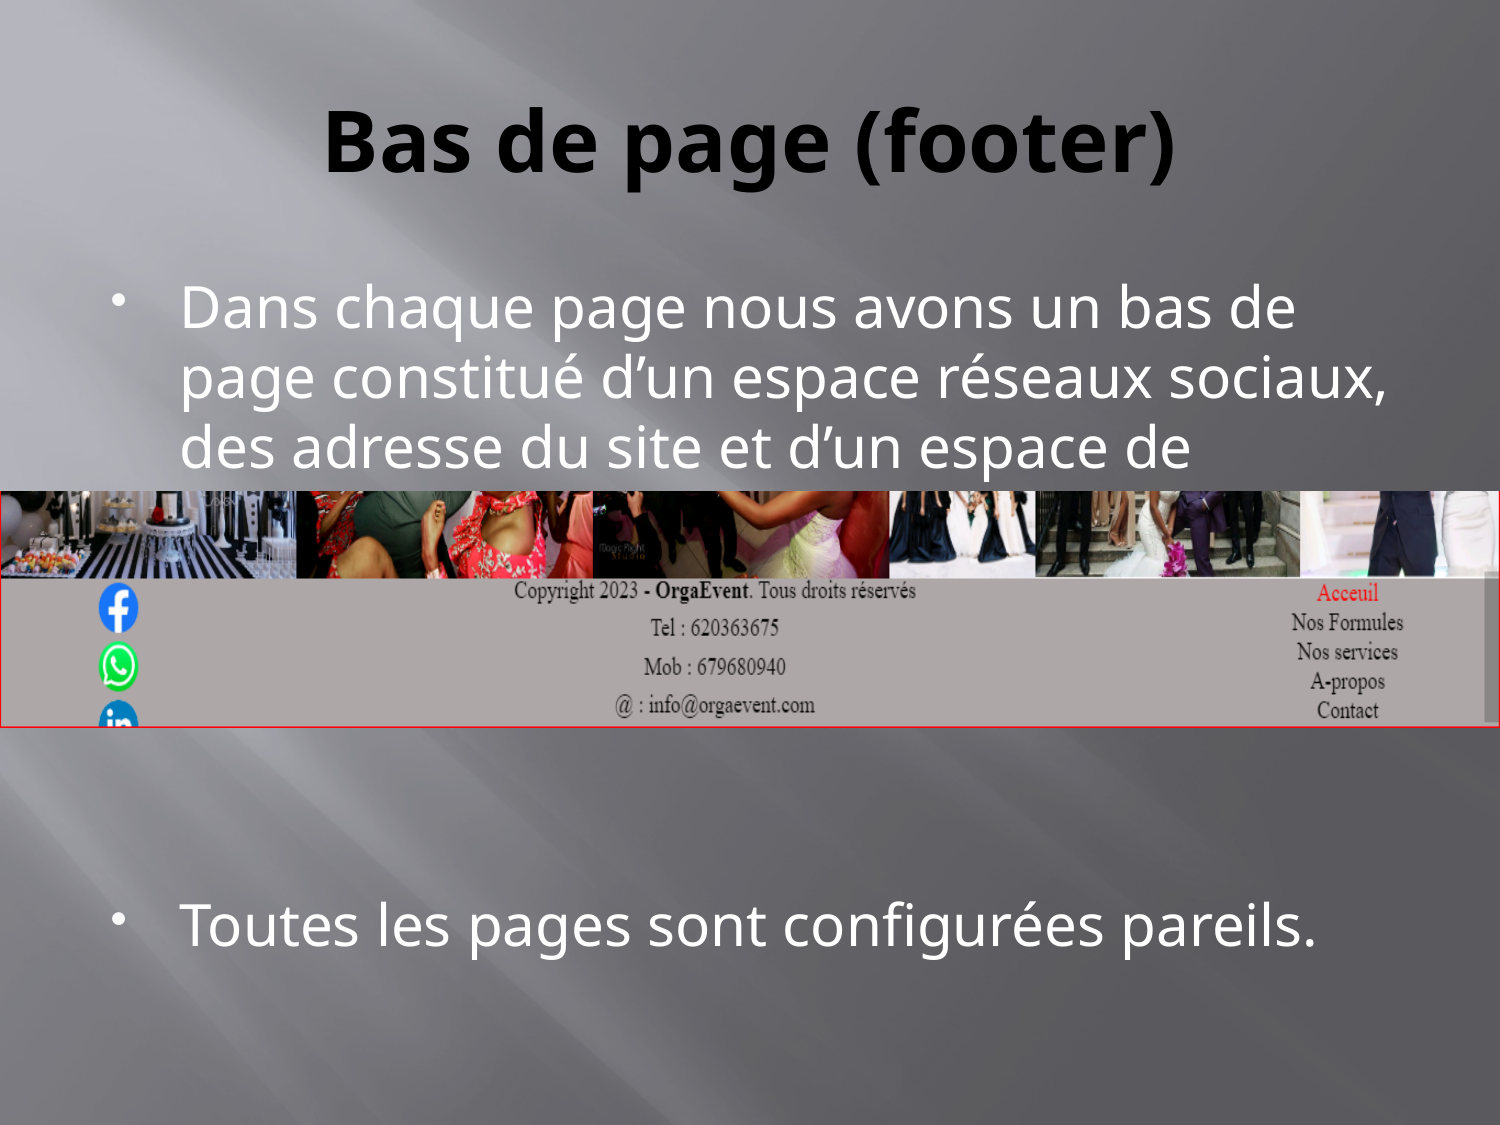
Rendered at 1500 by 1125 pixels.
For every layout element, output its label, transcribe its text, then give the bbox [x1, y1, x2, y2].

list Dans chaque page nous avons un bas de page constitué d’un espace réseaux sociaux, des adresse du site et d’un espace de navigation. Toutes les pages sont configurées pareils. [75, 262, 1425, 491]
title Bas de page (footer) [75, 45, 1425, 233]
picture [0, 491, 1500, 729]
list Dans chaque page nous avons un bas de page constitué d’un espace réseaux sociaux, des adresse du site et d’un espace de navigation. Toutes les pages sont configurées pareils. [75, 774, 1425, 1035]
